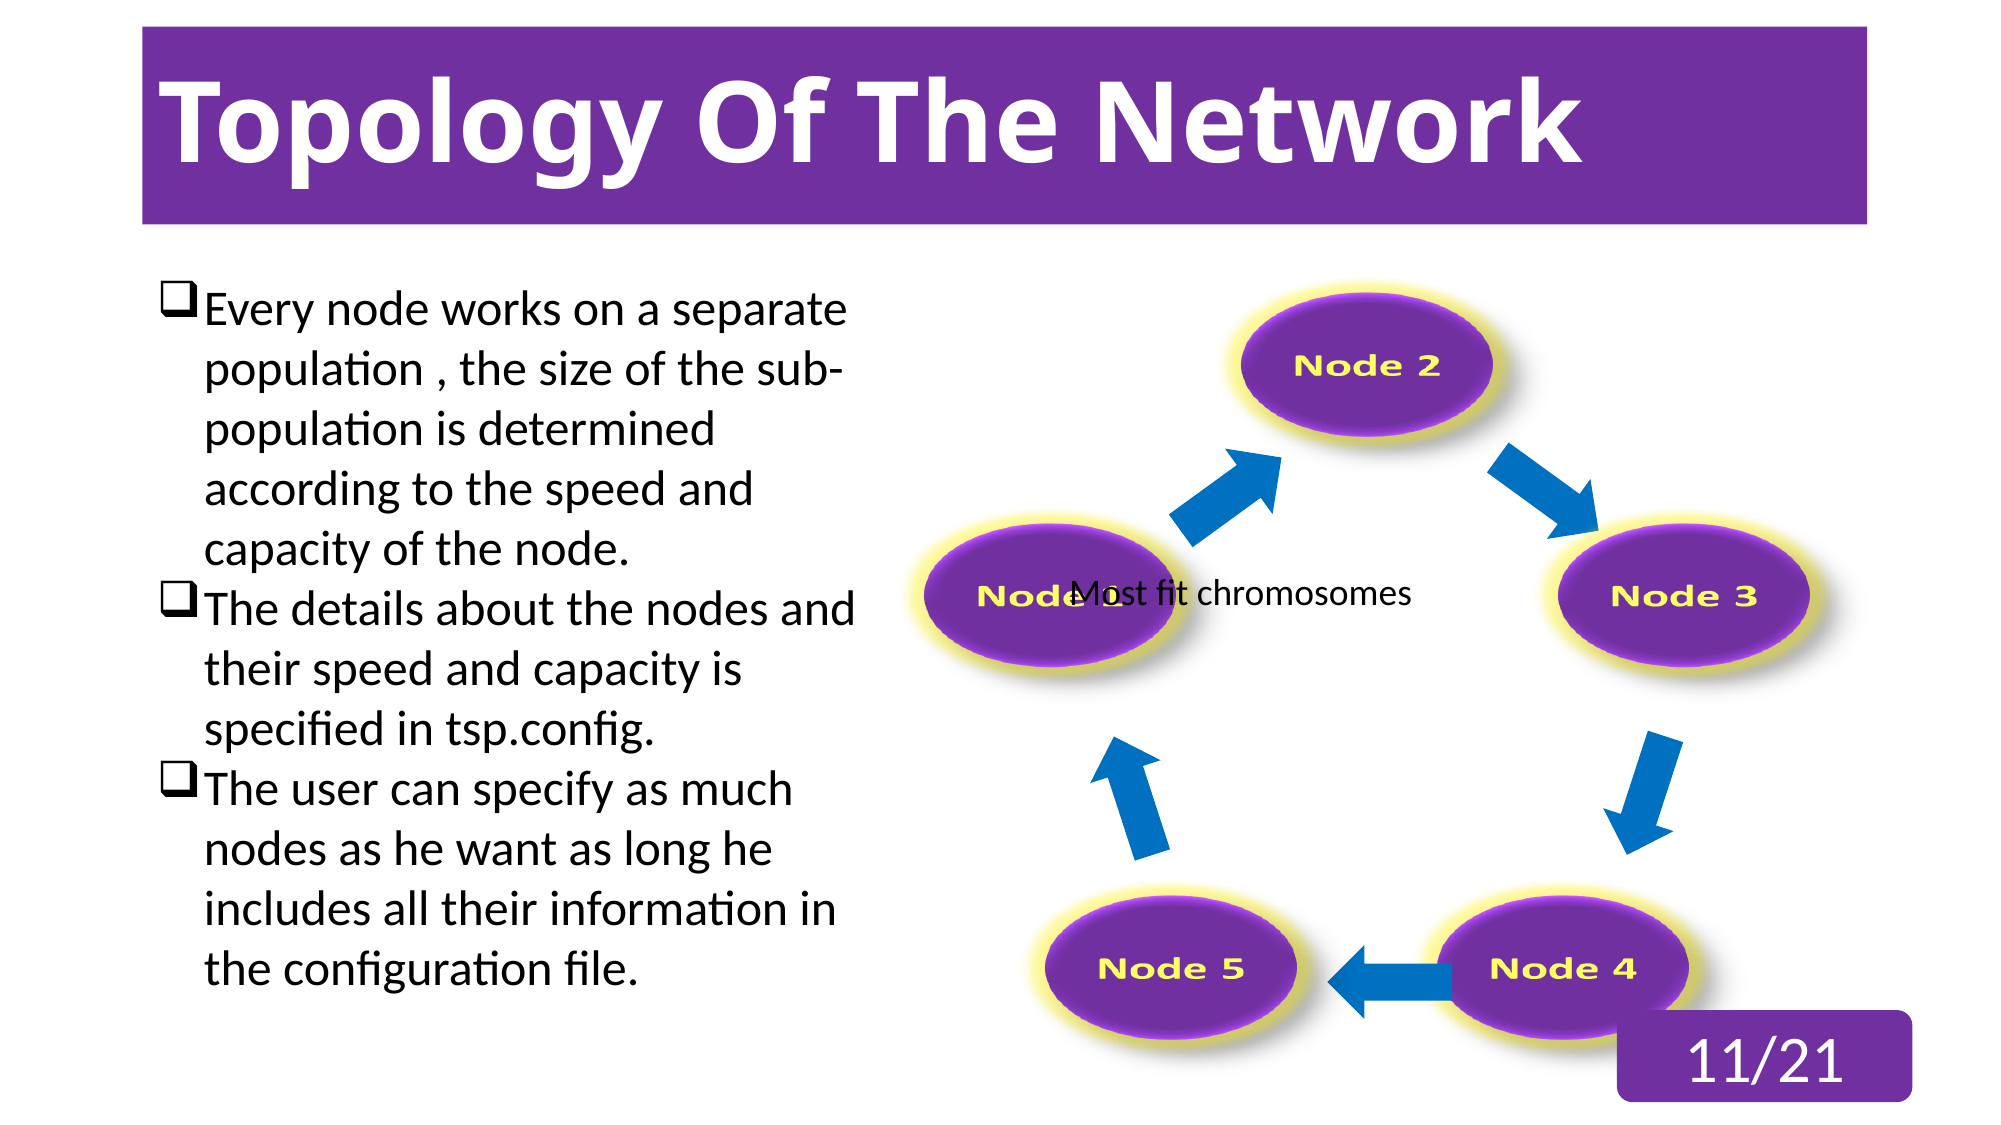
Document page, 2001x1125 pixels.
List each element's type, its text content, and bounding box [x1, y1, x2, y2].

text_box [641, 267, 2000, 1125]
title Topology Of The Network [142, 26, 1868, 225]
text_box Every node works on a separate population , the size of the sub-population is determined according to the speed and capacity of the node. The details about the nodes and their speed and capacity is specified in tsp.config. The user can specify as much nodes as he want as long he includes all their information in the configuration file. [142, 267, 641, 1003]
